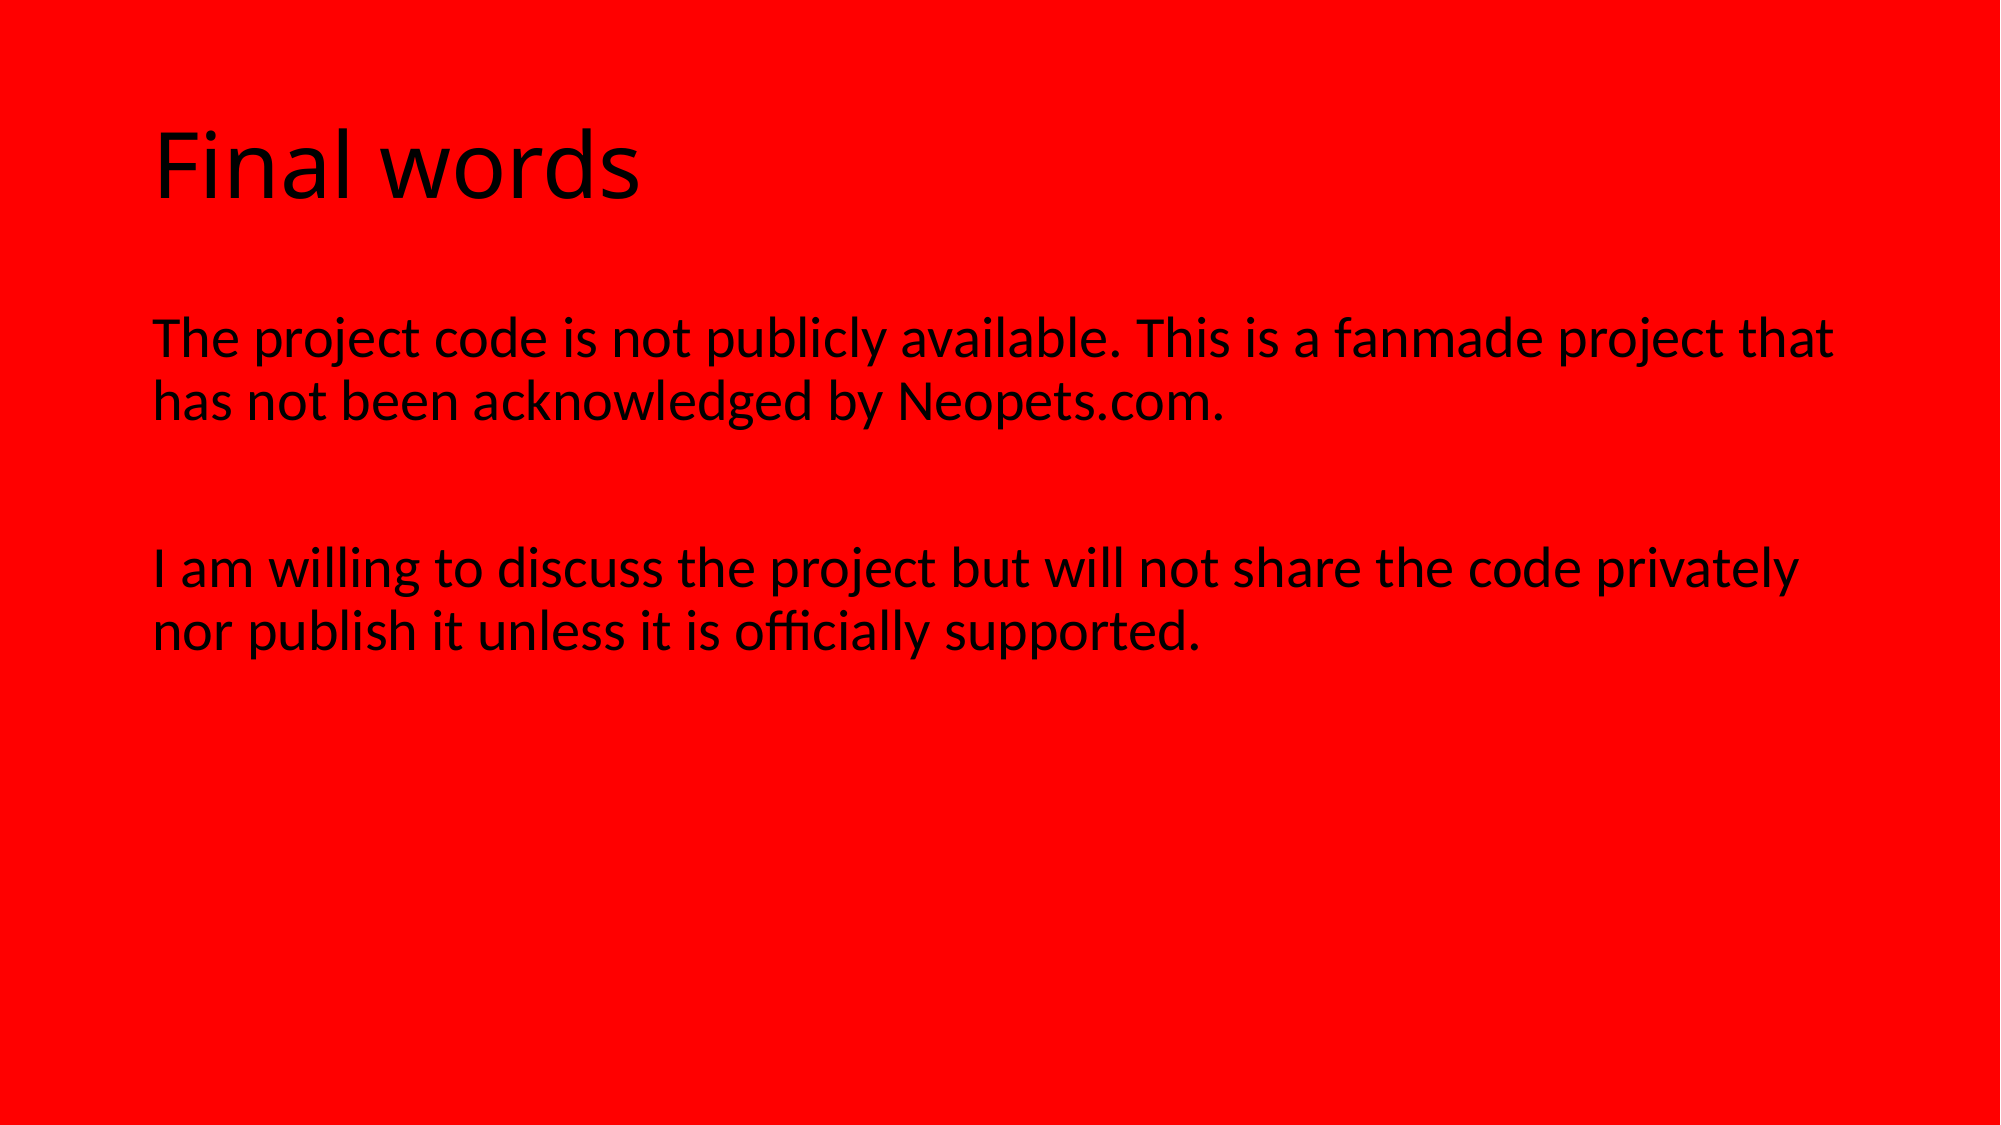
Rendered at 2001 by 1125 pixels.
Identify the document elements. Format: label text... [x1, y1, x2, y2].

title Final words [137, 59, 1863, 278]
list The project code is not publicly available. This is a fanmade project that has not been acknowledged by Neopets.com. I am willing to discuss the project but will not share the code privately nor publish it unless it is officially supported. [137, 299, 1863, 1014]
